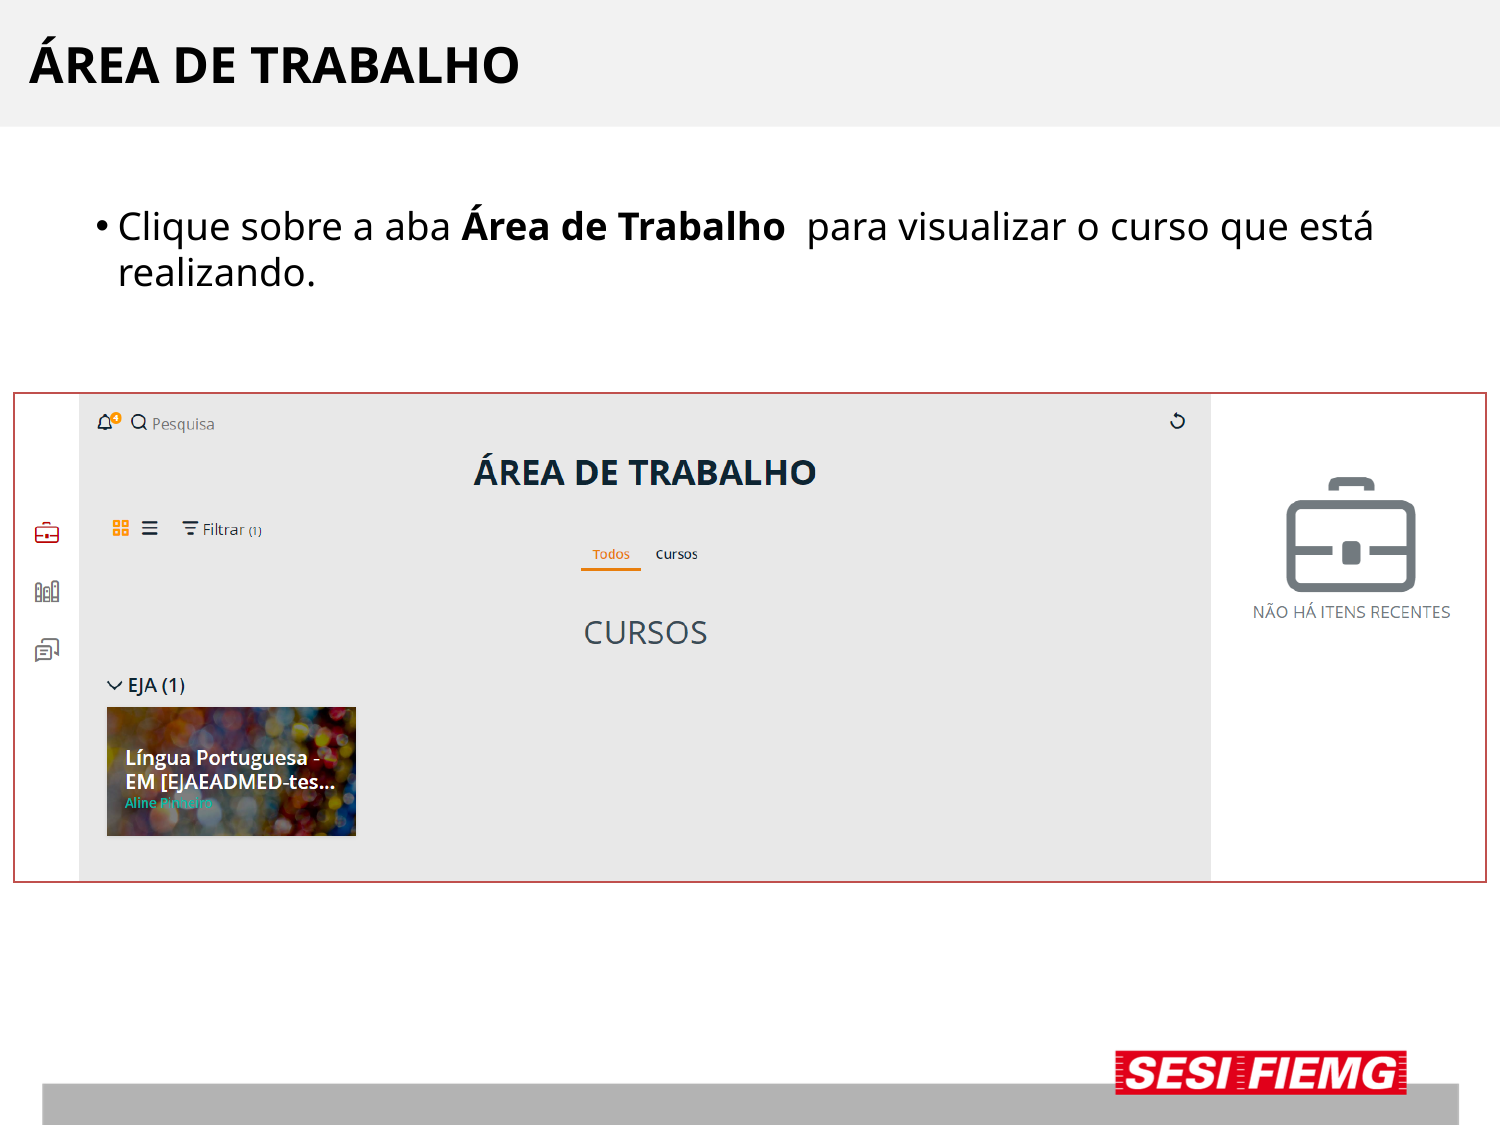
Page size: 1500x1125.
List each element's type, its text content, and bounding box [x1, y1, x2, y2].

text_box [0, 0, 1500, 129]
list Clique sobre a aba Área de Trabalho para visualizar o curso que está realizando. [80, 194, 1431, 303]
title ÁREA DE TRABALHO [14, 11, 1365, 116]
picture [0, 129, 1500, 1125]
